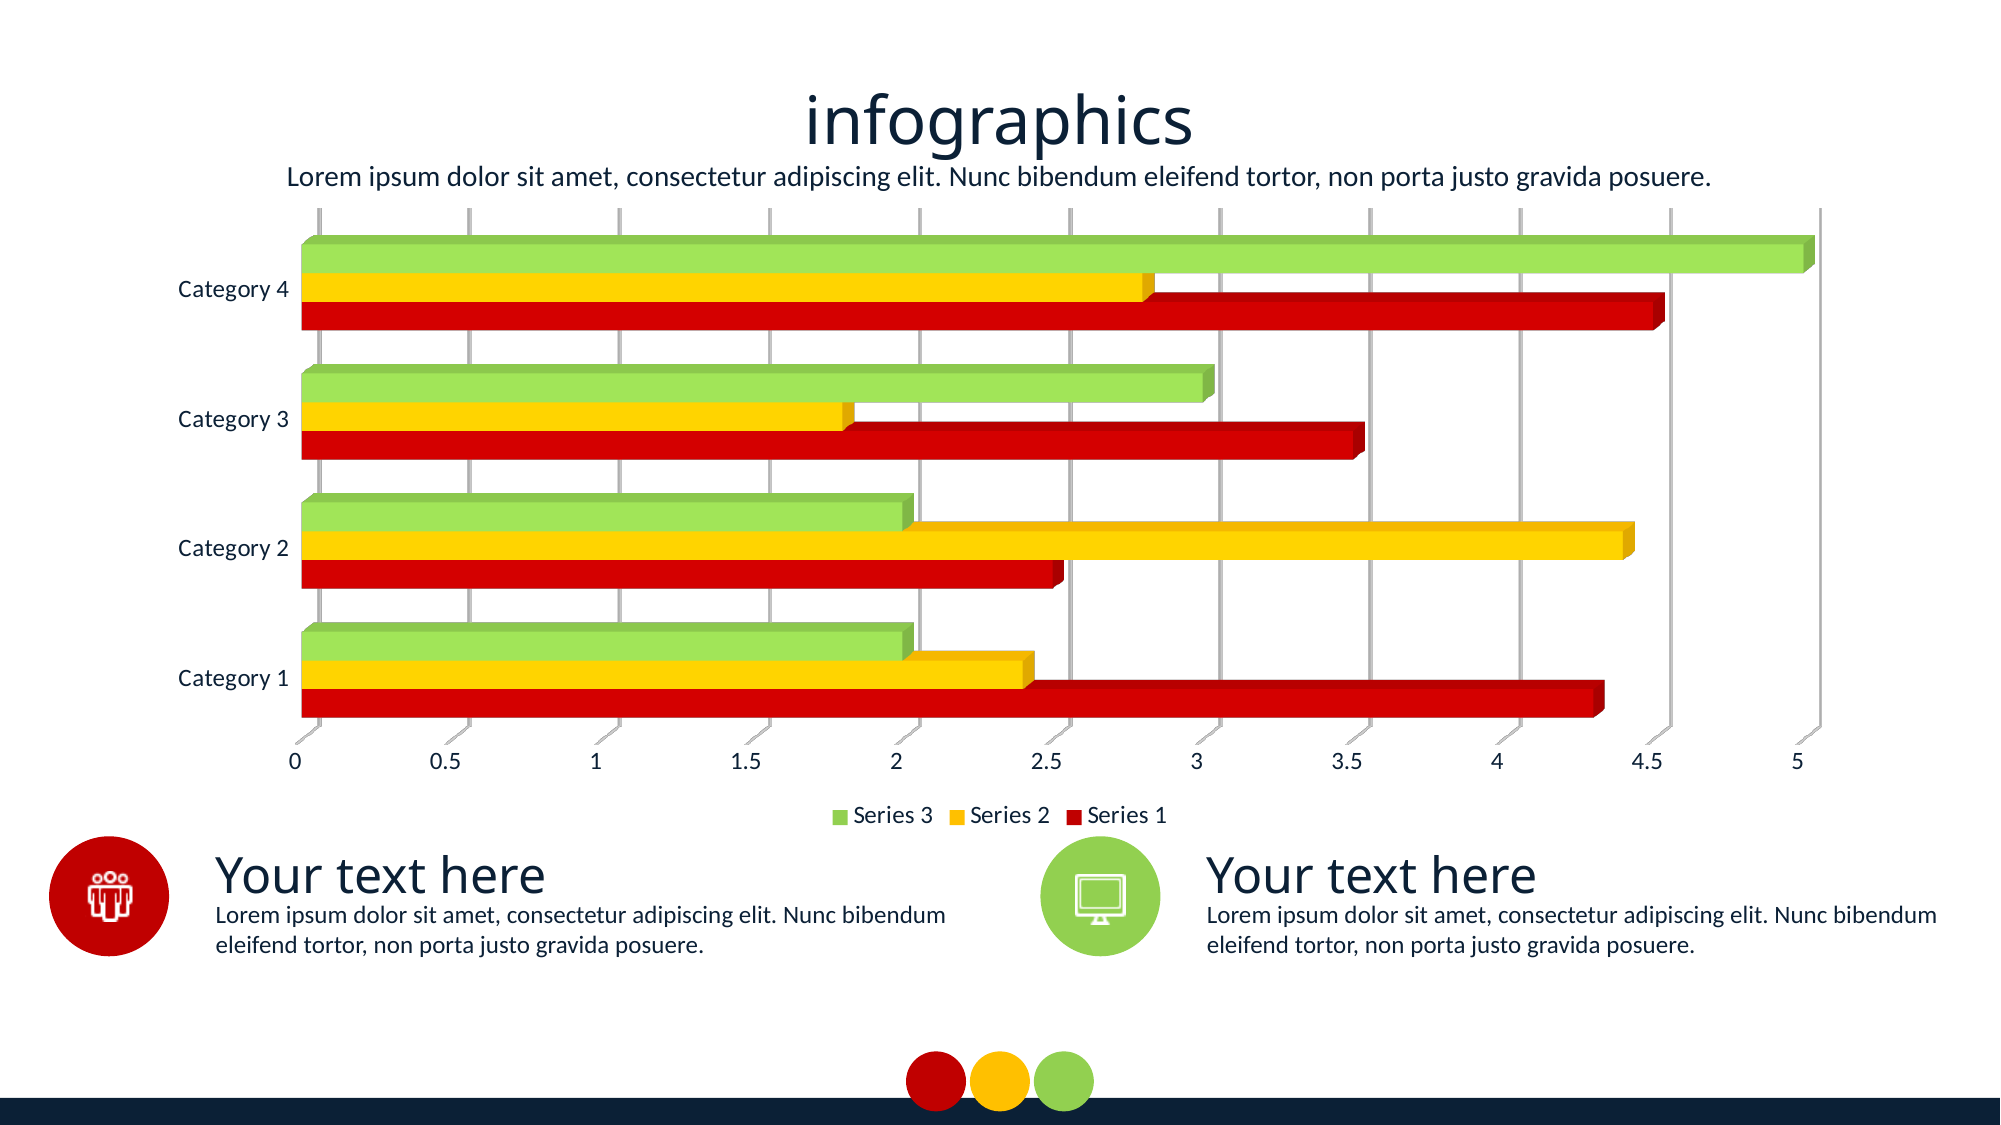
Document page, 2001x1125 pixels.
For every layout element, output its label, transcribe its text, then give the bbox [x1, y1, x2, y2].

picture [85, 871, 136, 922]
text_box infographics [0, 70, 2000, 166]
text_box Lorem ipsum dolor sit amet, consectetur adipiscing elit. Nunc bibendum eleifend tortor, non porta justo gravida posuere. [200, 911, 1009, 966]
chart [107, 195, 1893, 837]
text_box [1039, 837, 1162, 958]
text_box [48, 835, 171, 958]
picture [1075, 874, 1126, 925]
text_box Lorem ipsum dolor sit amet, consectetur adipiscing elit. Nunc bibendum eleifend tortor, non porta justo gravida posuere. [0, 166, 2000, 200]
text_box Your text here [200, 837, 1009, 911]
text_box Lorem ipsum dolor sit amet, consectetur adipiscing elit. Nunc bibendum eleifend tortor, non porta justo gravida posuere. [1192, 911, 2000, 966]
text_box Your text here [1192, 836, 2000, 911]
